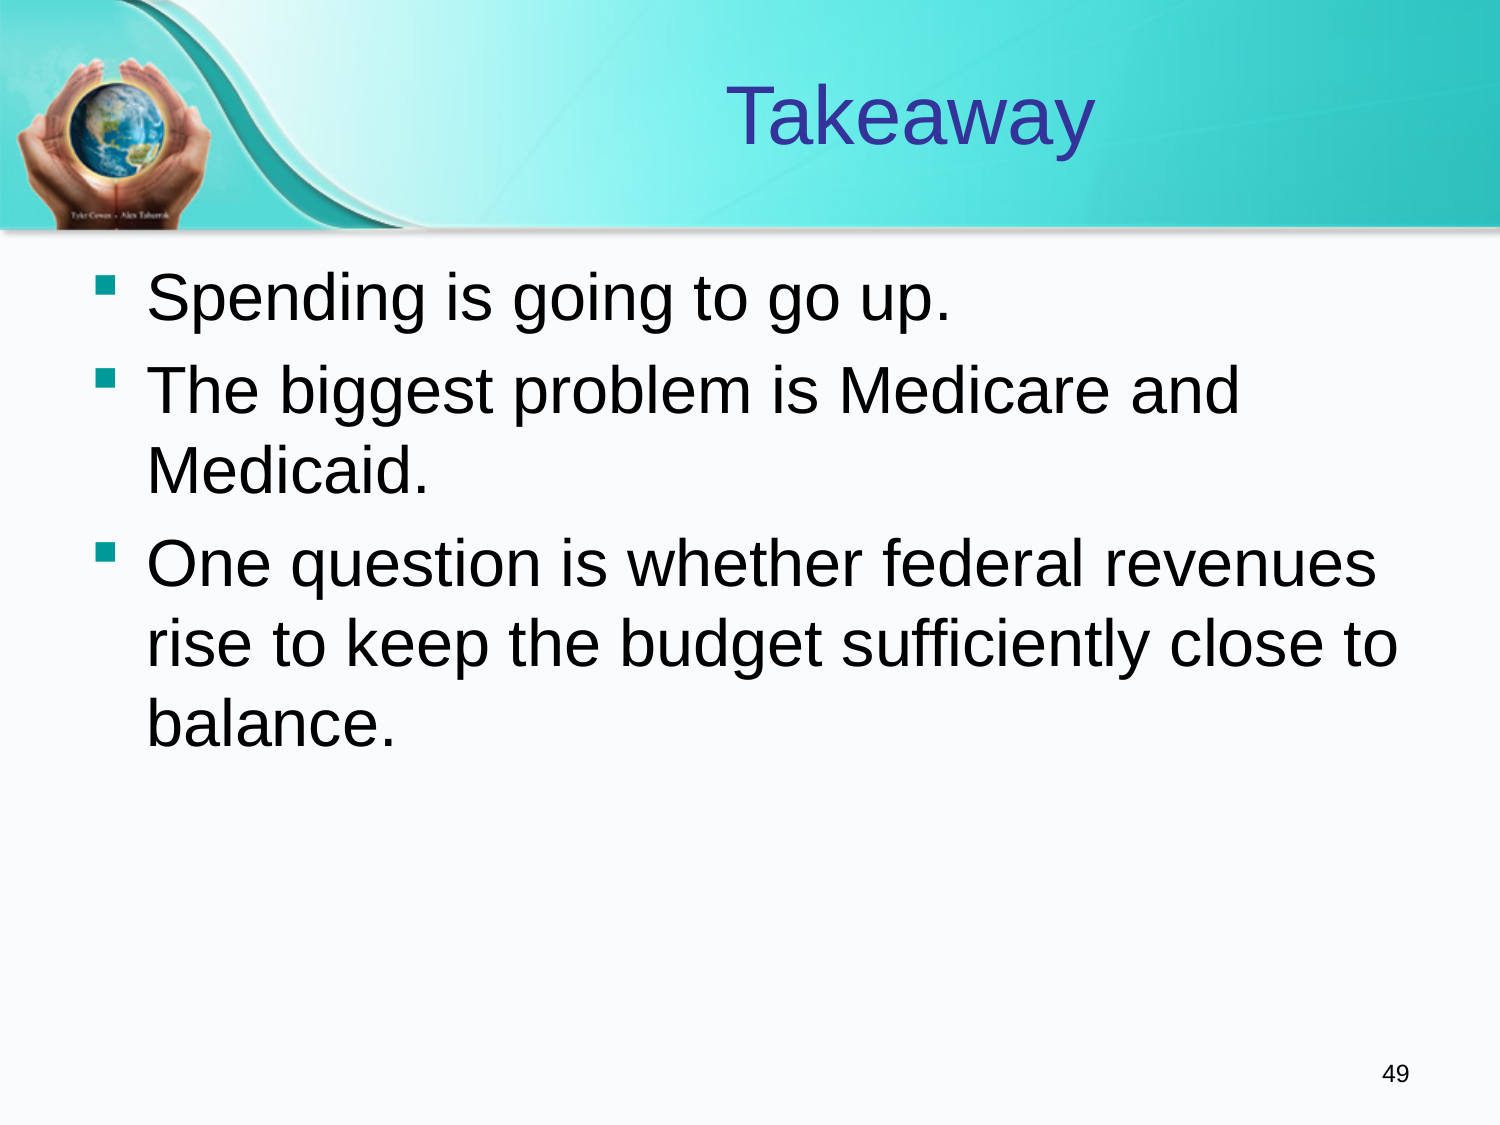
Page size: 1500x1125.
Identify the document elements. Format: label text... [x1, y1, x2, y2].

picture [0, 0, 1500, 1125]
slide_number 49 [1074, 1042, 1425, 1103]
title Takeaway [322, 0, 1500, 223]
list Spending is going to go up. The biggest problem is Medicare and Medicaid. One question is whether federal revenues rise to keep the budget sufficiently close to balance. [75, 246, 1425, 1005]
